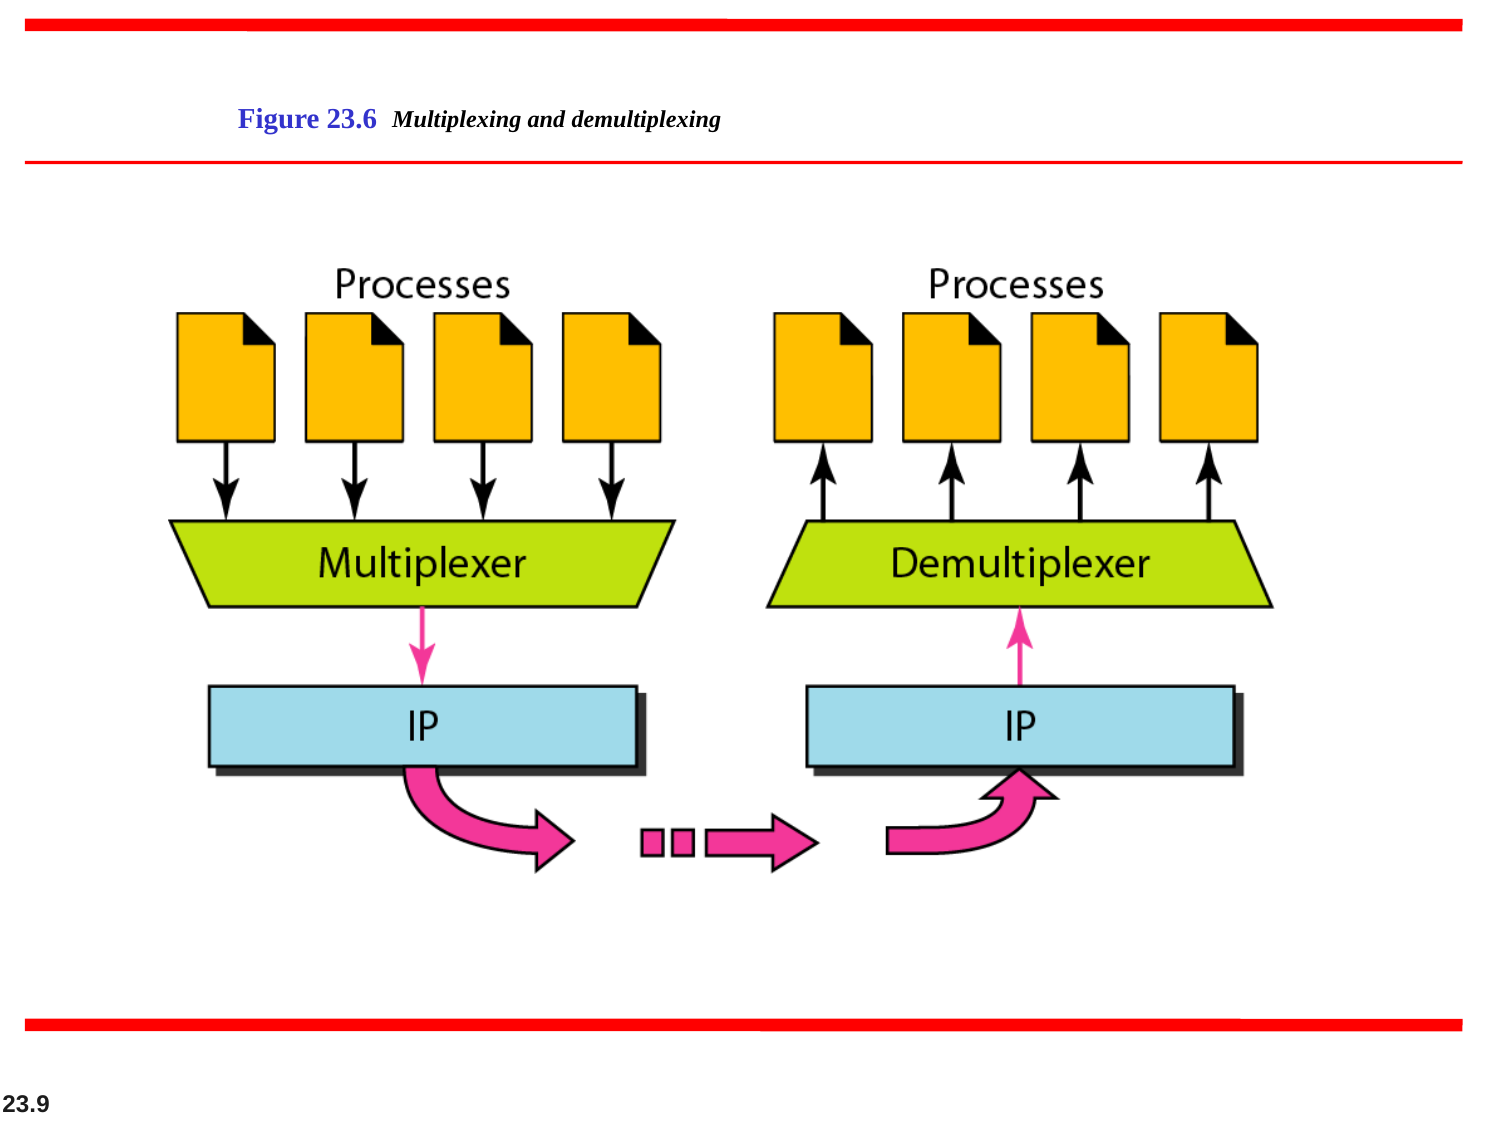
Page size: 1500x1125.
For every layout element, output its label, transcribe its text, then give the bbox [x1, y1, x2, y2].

picture [168, 262, 1275, 874]
slide_number 23.9 [0, 1050, 300, 1125]
text_box Figure 23.6 Multiplexing and demultiplexing [223, 62, 737, 142]
